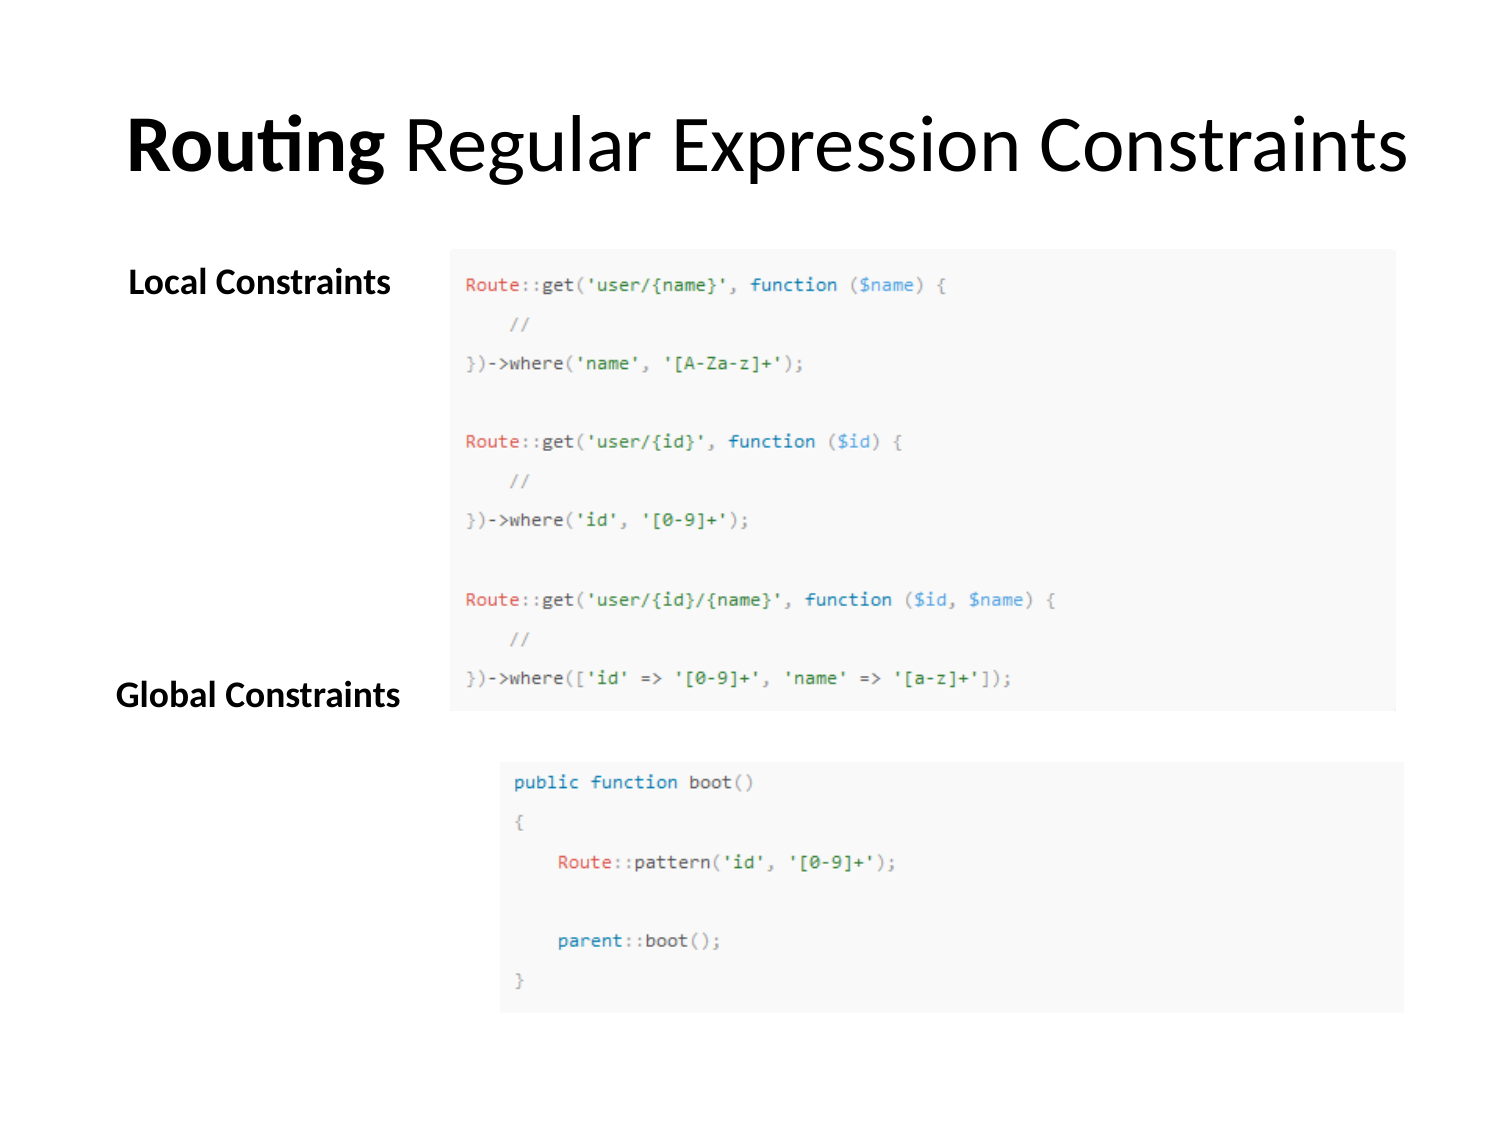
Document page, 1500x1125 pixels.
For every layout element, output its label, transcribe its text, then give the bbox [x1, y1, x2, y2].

title Routing Regular Expression Constraints [75, 45, 1463, 233]
text_box Local Constraints [113, 249, 407, 355]
picture [499, 762, 1404, 1016]
text_box Global Constraints [101, 662, 417, 723]
picture [449, 249, 1396, 712]
